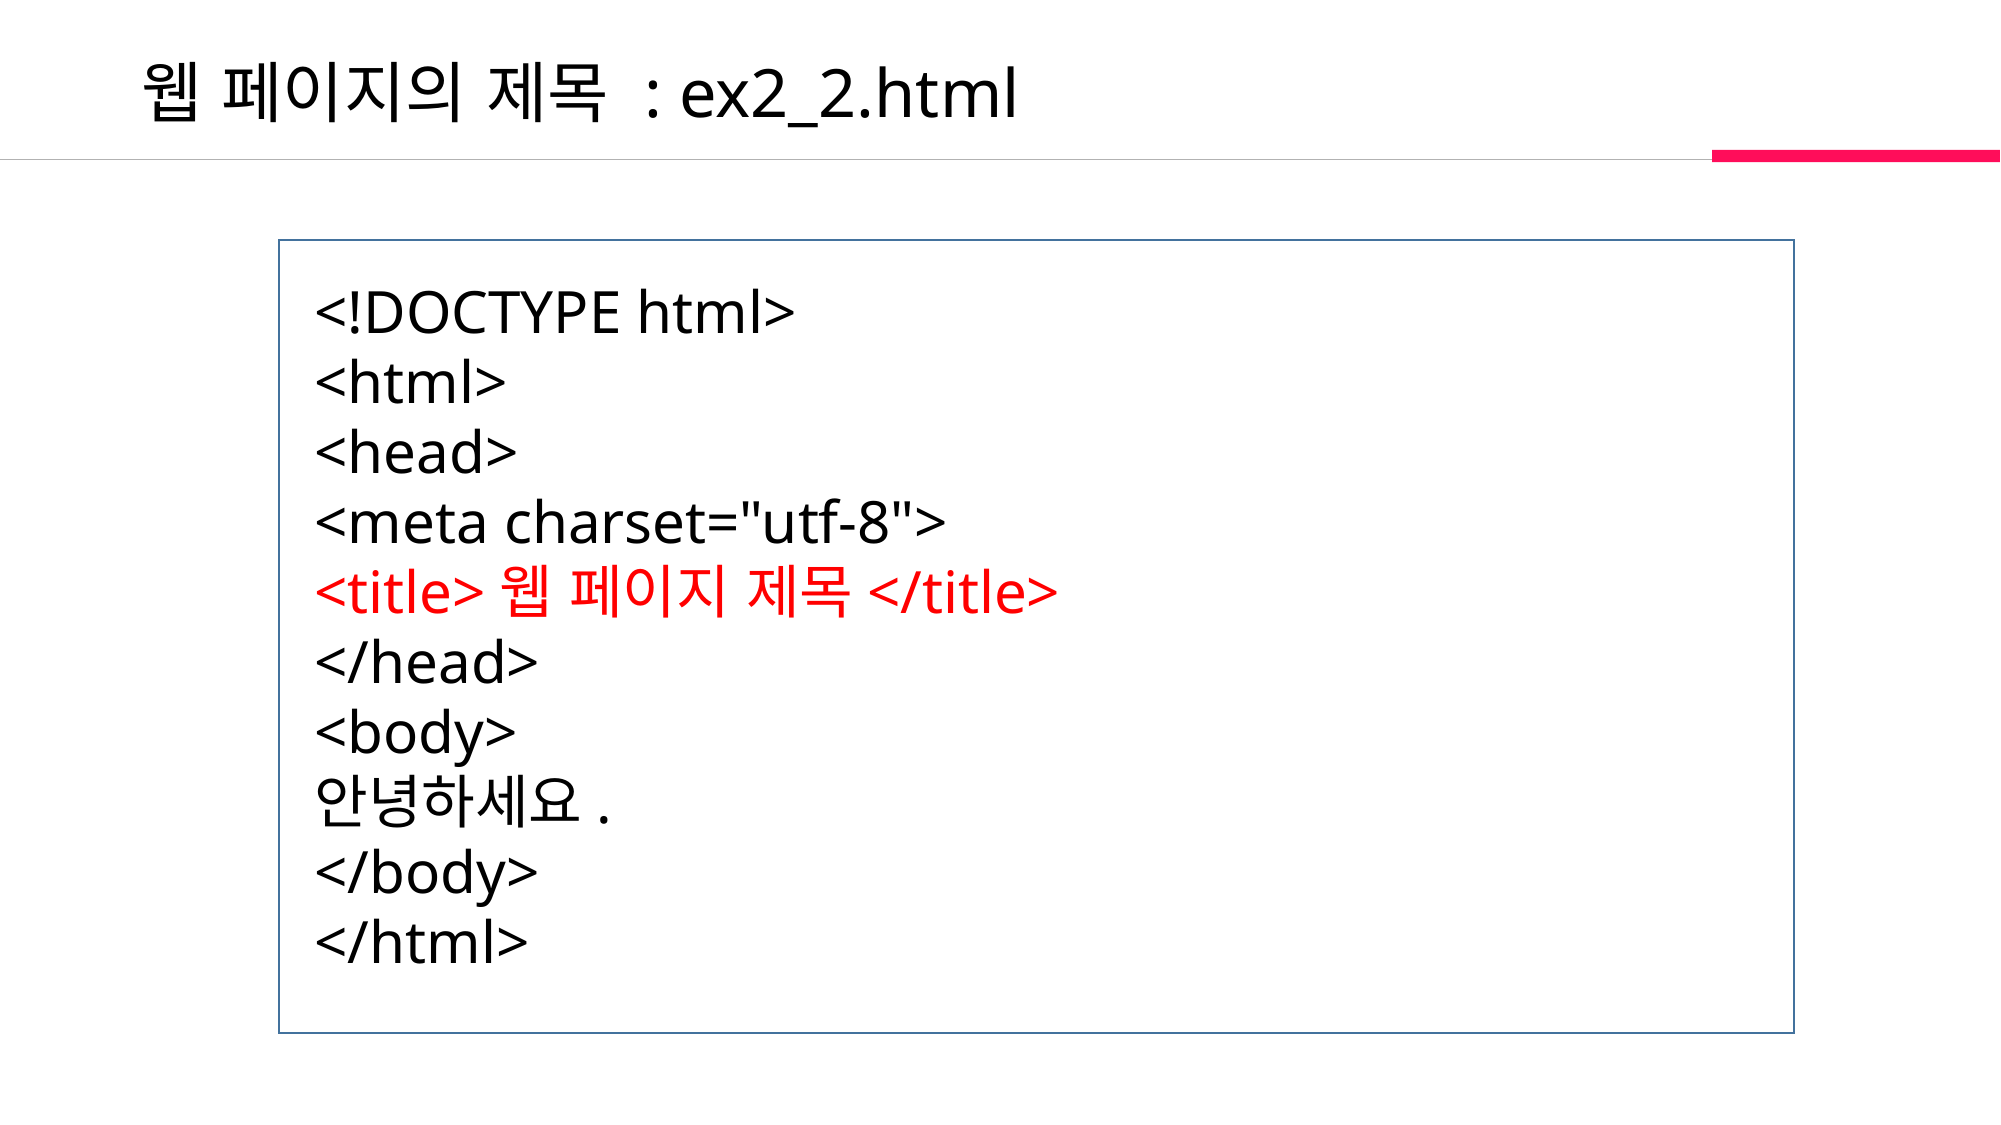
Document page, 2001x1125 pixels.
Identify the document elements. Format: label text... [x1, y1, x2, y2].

text_box 웹 페이지의 제목 : ex2_2.html [126, 43, 1485, 139]
text_box [1711, 149, 2000, 159]
text_box <!DOCTYPE html> <html> <head> <meta charset="utf-8"> <title>웹 페이지 제목</title> </head> <body> 안녕하세요. </body> </html> [278, 239, 1795, 1034]
